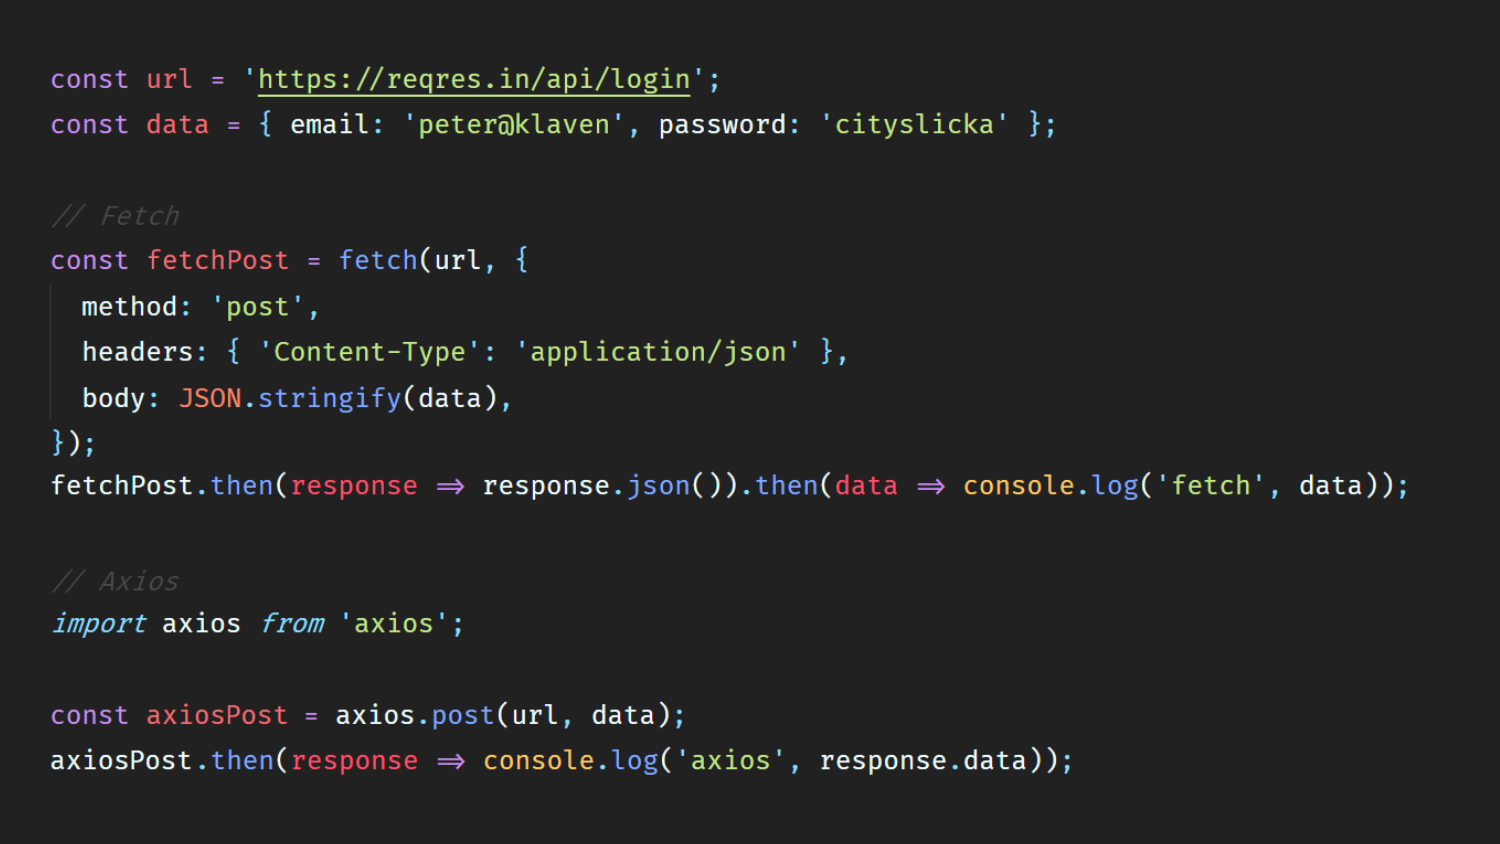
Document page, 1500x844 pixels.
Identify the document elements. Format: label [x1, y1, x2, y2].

picture [24, 24, 1437, 819]
